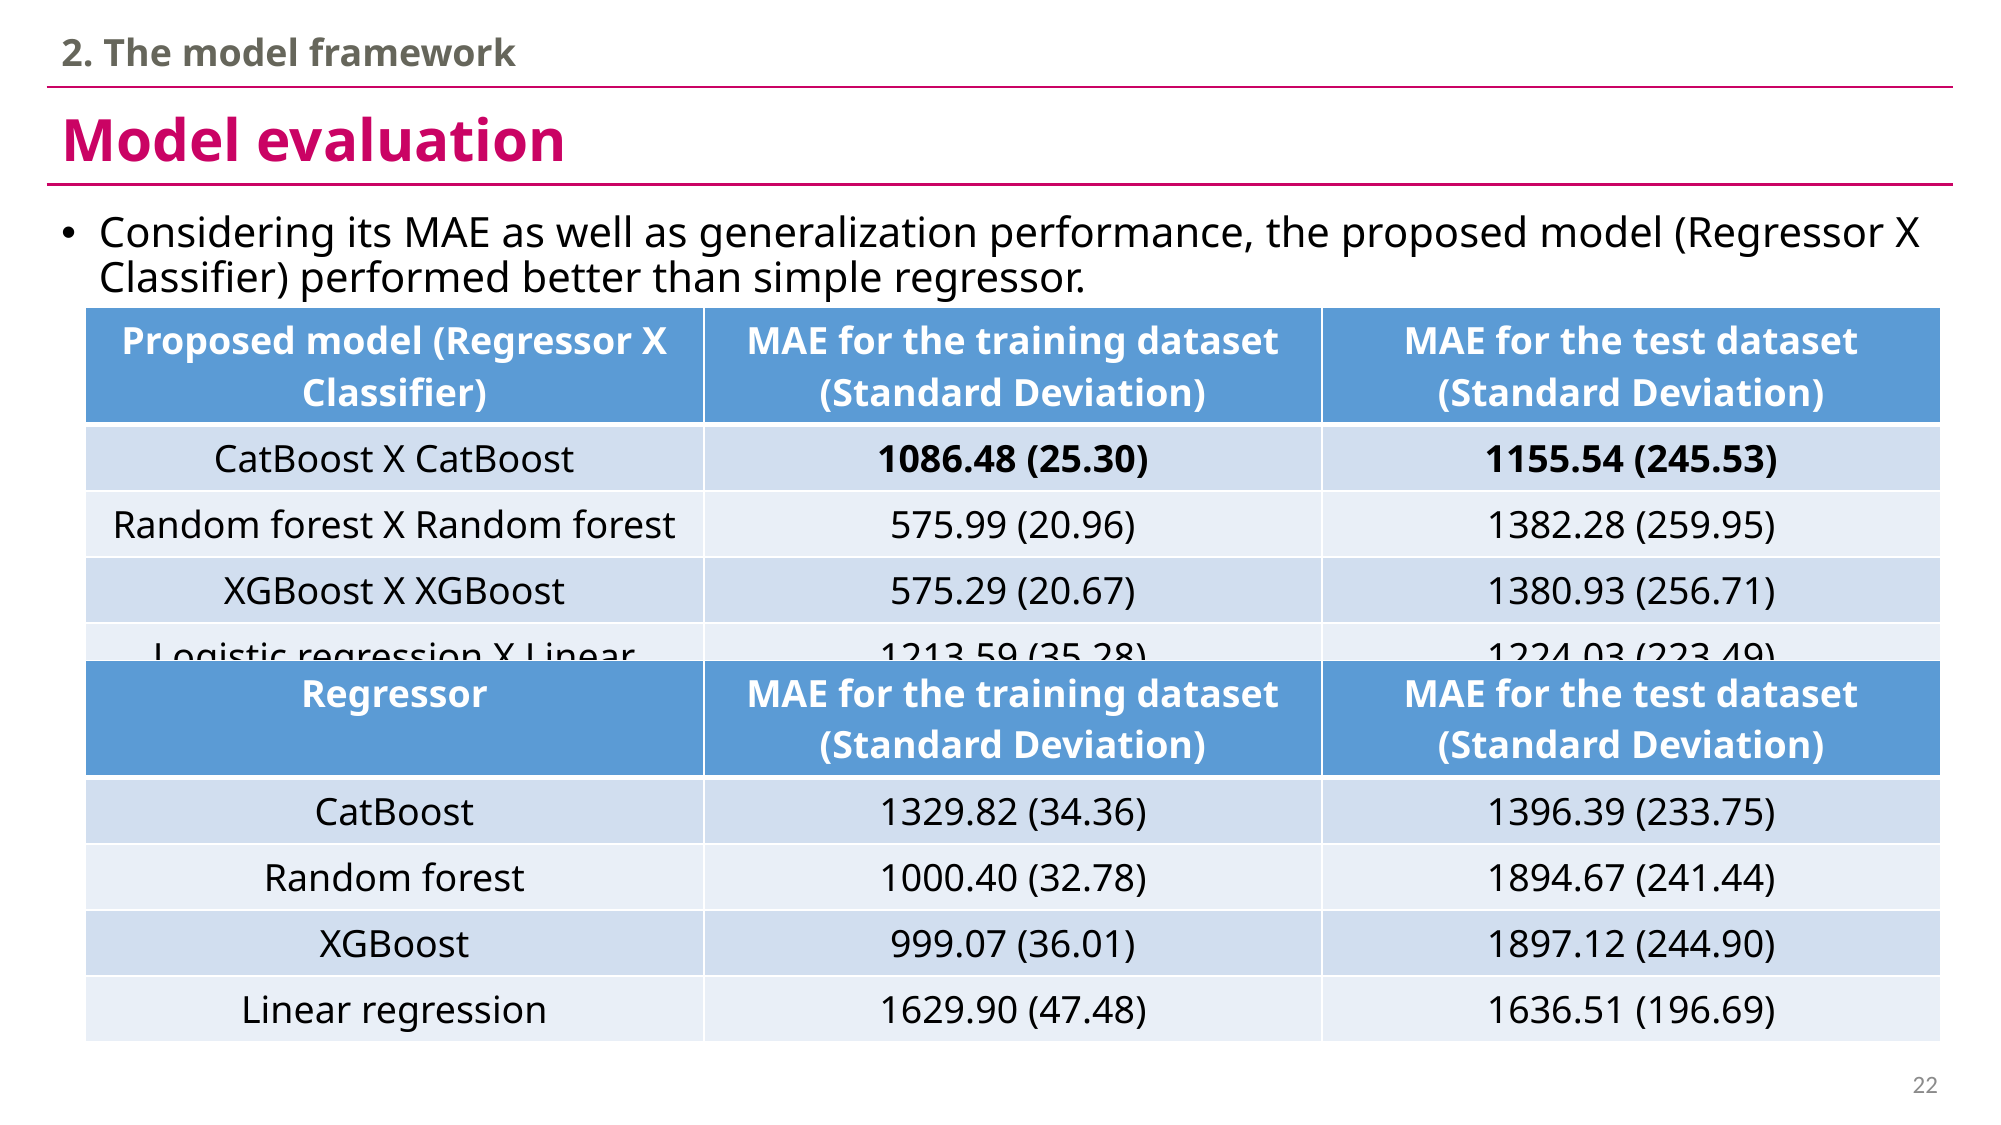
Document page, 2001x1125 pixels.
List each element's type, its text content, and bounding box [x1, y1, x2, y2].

table_header MAE for the training dataset (Standard Deviation) [705, 661, 1321, 775]
table_cell Random forest [86, 845, 703, 909]
table_cell 1329.82 (34.36) [705, 780, 1321, 843]
table_cell 1213.59 (35.28) [705, 624, 1321, 660]
table_cell 1086.48 (25.30) [705, 427, 1321, 490]
table_cell XGBoost X XGBoost [86, 558, 703, 622]
table_cell 1897.12 (244.90) [1323, 911, 1940, 975]
table_cell 1382.28 (259.95) [1323, 492, 1940, 556]
list 2. The model framework [46, 22, 1953, 87]
table_header MAE for the training dataset (Standard Deviation) [705, 308, 1321, 422]
table_cell XGBoost [86, 911, 703, 975]
table_cell CatBoost [86, 780, 703, 843]
list Model evaluation [46, 101, 1953, 185]
table_header MAE for the test dataset (Standard Deviation) [1323, 661, 1940, 775]
table_cell Logistic regression X Linear regression [86, 624, 703, 660]
table_cell Linear regression [86, 977, 703, 1041]
table_cell 999.07 (36.01) [705, 911, 1321, 975]
table_cell 575.29 (20.67) [705, 558, 1321, 622]
table_cell 575.99 (20.96) [705, 492, 1321, 556]
table_cell CatBoost X CatBoost [86, 427, 703, 490]
table_header Proposed model (Regressor X Classifier) [86, 308, 703, 422]
table_cell 1894.67 (241.44) [1323, 845, 1940, 909]
table_cell 1636.51 (196.69) [1323, 977, 1940, 1041]
table_cell 1155.54 (245.53) [1323, 427, 1940, 490]
table_cell Random forest X Random forest [86, 492, 703, 556]
table_cell 1396.39 (233.75) [1323, 780, 1940, 843]
table_cell 1000.40 (32.78) [705, 845, 1321, 909]
table_cell 1224.03 (223.49) [1323, 624, 1940, 660]
table_header MAE for the test dataset (Standard Deviation) [1323, 308, 1940, 422]
table_header Regressor [86, 661, 703, 775]
list Considering its MAE as well as generalization performance, the proposed model (Regressor X Classifier) performed better than simple regressor. [46, 204, 1954, 1057]
table_cell 1629.90 (47.48) [705, 977, 1321, 1041]
table_cell 1380.93 (256.71) [1323, 558, 1940, 622]
